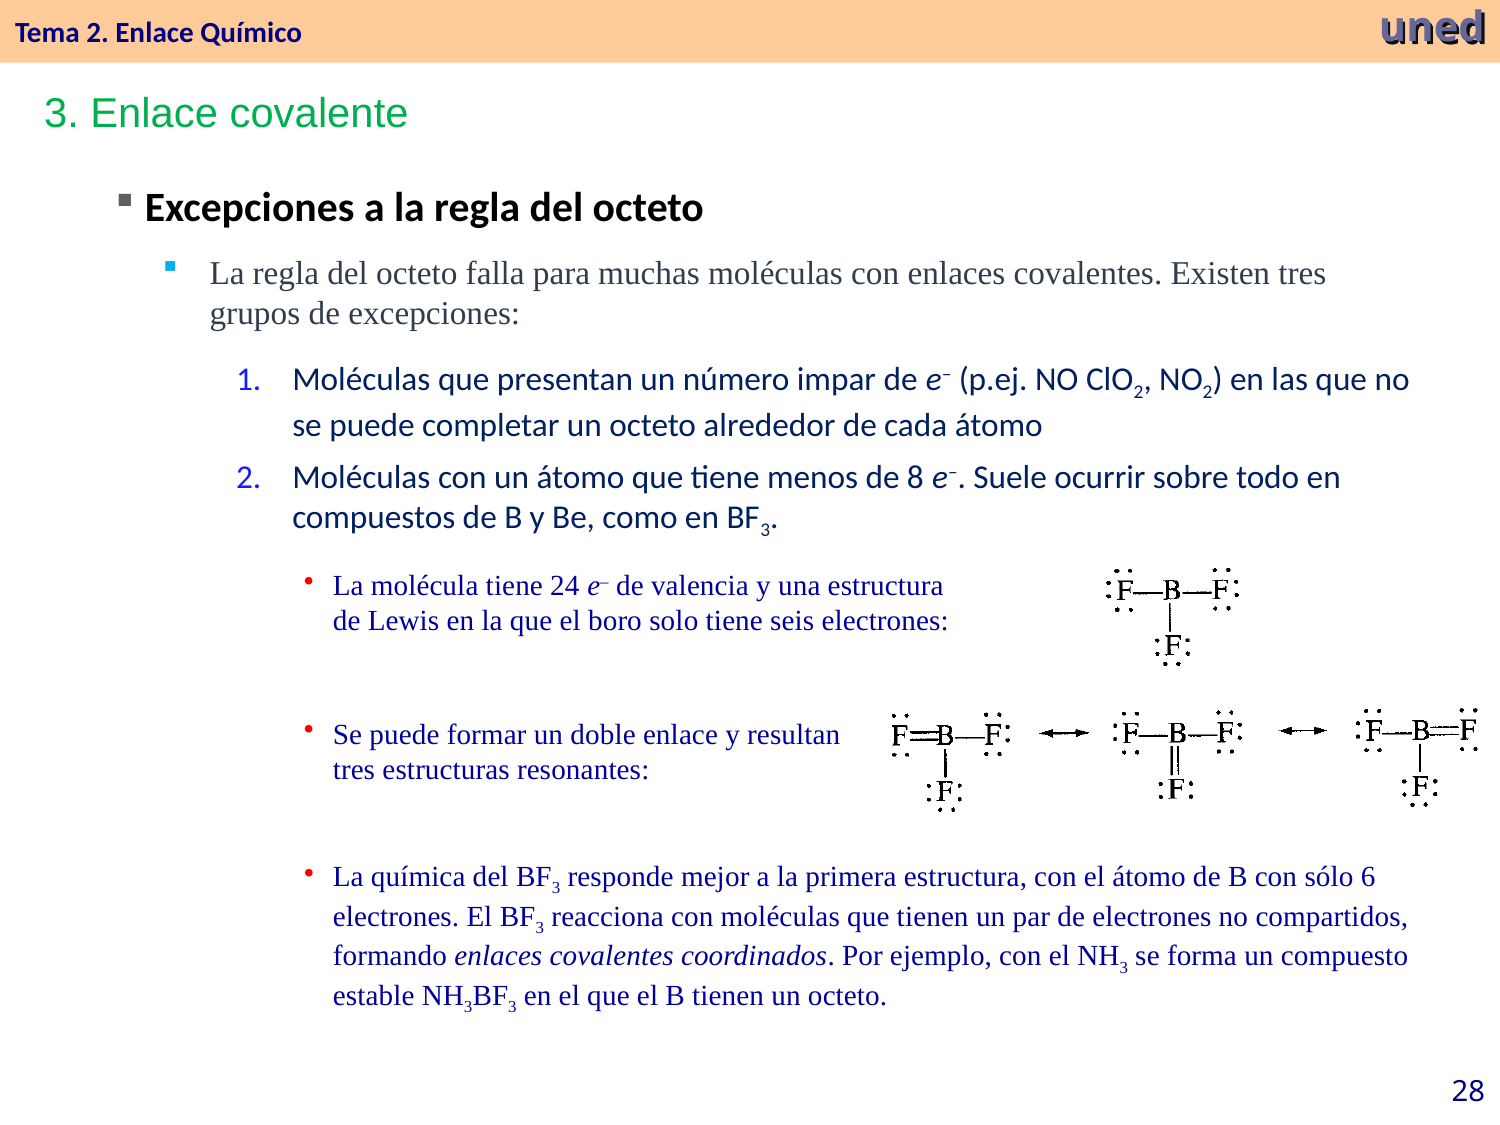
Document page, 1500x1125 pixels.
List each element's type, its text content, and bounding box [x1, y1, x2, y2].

text_box La regla del octeto falla para muchas moléculas con enlaces covalentes. Existen tres grupos de excepciones: [147, 243, 1432, 339]
text_box 3. Enlace covalente [29, 78, 1168, 143]
picture [879, 701, 1488, 813]
text_box uned [1364, 0, 1500, 50]
text_box [0, 0, 1500, 63]
text_box Excepciones a la regla del octeto [100, 172, 1353, 238]
text_box La molécula tiene 24 e– de valencia y una estructura de Lewis en la que el boro solo tiene seis electrones: [289, 559, 992, 644]
text_box Tema 2. Enlace Químico [0, 0, 1088, 61]
text_box 28 [1399, 1059, 1500, 1125]
text_box Moléculas que presentan un número impar de e– (p.ej. NO ClO2, NO2) en las que no se puede completar un octeto alrededor de cada átomo Moléculas con un átomo que tiene menos de 8 e–. Suele ocurrir sobre todo en compuestos de B y Be, como en BF3. [221, 349, 1436, 548]
text_box Se puede formar un doble enlace y resultan tres estructuras resonantes: [289, 707, 873, 793]
text_box La química del BF3 responde mejor a la primera estructura, con el átomo de B con sólo 6 electrones. El BF3 reacciona con moléculas que tienen un par de electrones no compartidos, formando enlaces covalentes coordinados. Por ejemplo, con el NH3 se forma un compuesto estable NH3BF3 en el que el B tienen un octeto. [289, 849, 1483, 1024]
picture [1097, 562, 1245, 672]
